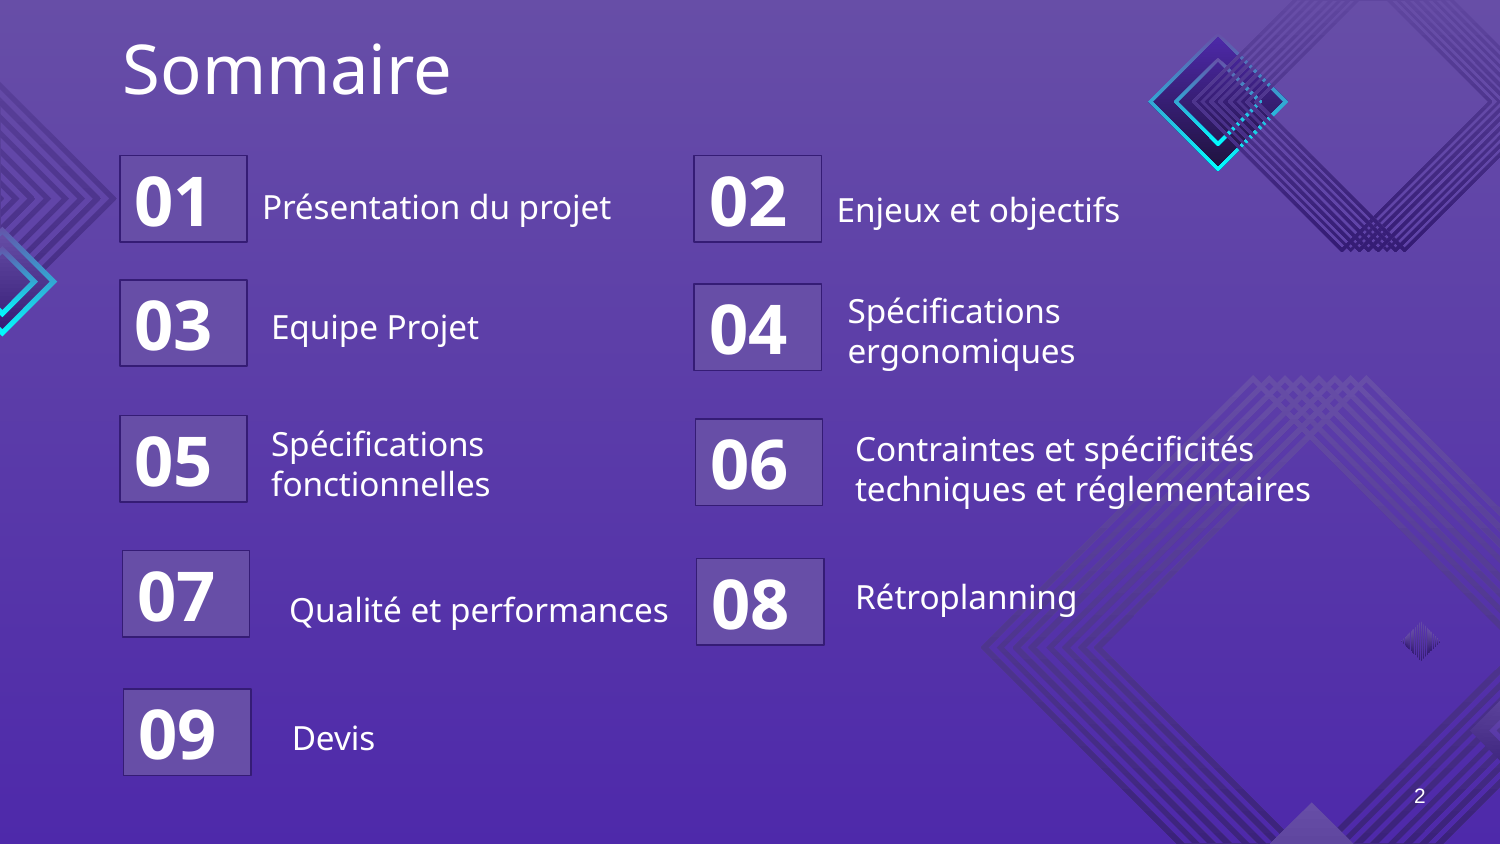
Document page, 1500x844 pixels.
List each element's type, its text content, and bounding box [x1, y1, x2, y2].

title Equipe Projet [256, 279, 697, 361]
text_box 08 [696, 558, 824, 645]
title 04 [693, 283, 822, 371]
title Sommaire [108, 10, 1368, 105]
text_box 05 [119, 415, 248, 503]
text_box Rétroplanning [839, 524, 1355, 632]
title Spécifications ergonomiques [832, 278, 1255, 386]
text_box 06 [695, 419, 823, 506]
text_box 2 [1399, 775, 1448, 816]
text_box 07 [122, 550, 250, 638]
title 01 [119, 155, 248, 243]
title Enjeux et objectifs [821, 157, 1244, 244]
title 02 [693, 155, 822, 243]
text_box Spécifications fonctionnelles [256, 410, 697, 518]
title 03 [119, 279, 248, 367]
text_box 09 [123, 688, 251, 776]
text_box Contraintes et spécificités techniques et réglementaires [839, 415, 1418, 523]
text_box Qualité et performances [274, 536, 697, 644]
title Présentation du projet [248, 155, 670, 242]
text_box Devis [276, 678, 700, 773]
